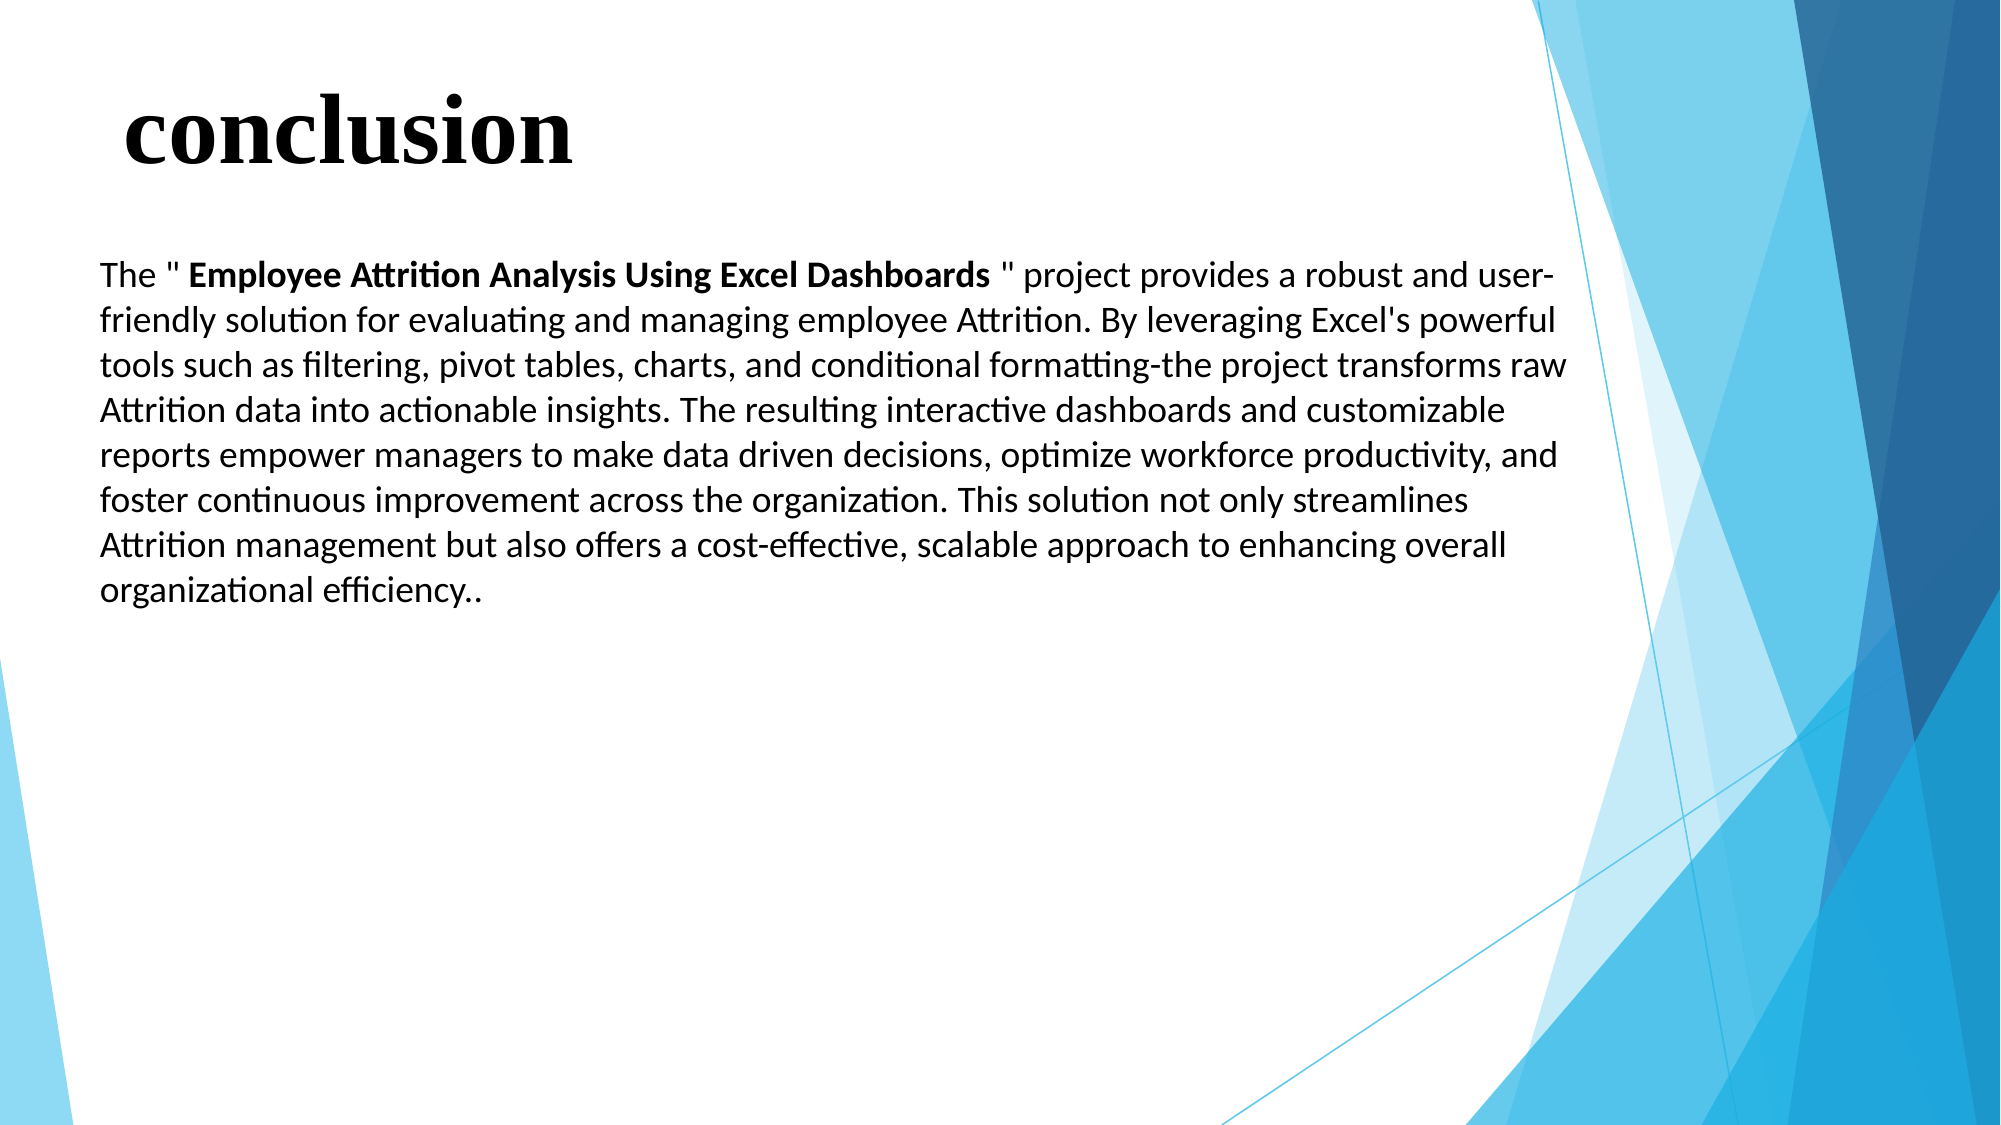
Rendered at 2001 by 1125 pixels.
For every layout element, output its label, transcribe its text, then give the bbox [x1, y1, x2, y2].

title conclusion [123, 63, 1877, 188]
list The " Employee Attrition Analysis Using Excel Dashboards " project provides a robust and user- friendly solution for evaluating and managing employee Attrition. By leveraging Excel's powerful tools such as filtering, pivot tables, charts, and conditional formatting-the project transforms raw Attrition data into actionable insights. The resulting interactive dashboards and customizable reports empower managers to make data driven decisions, optimize workforce productivity, and foster continuous improvement across the organization. This solution not only streamlines Attrition management but also offers a cost-effective, scalable approach to enhancing overall organizational efficiency.. [99, 249, 1575, 1013]
